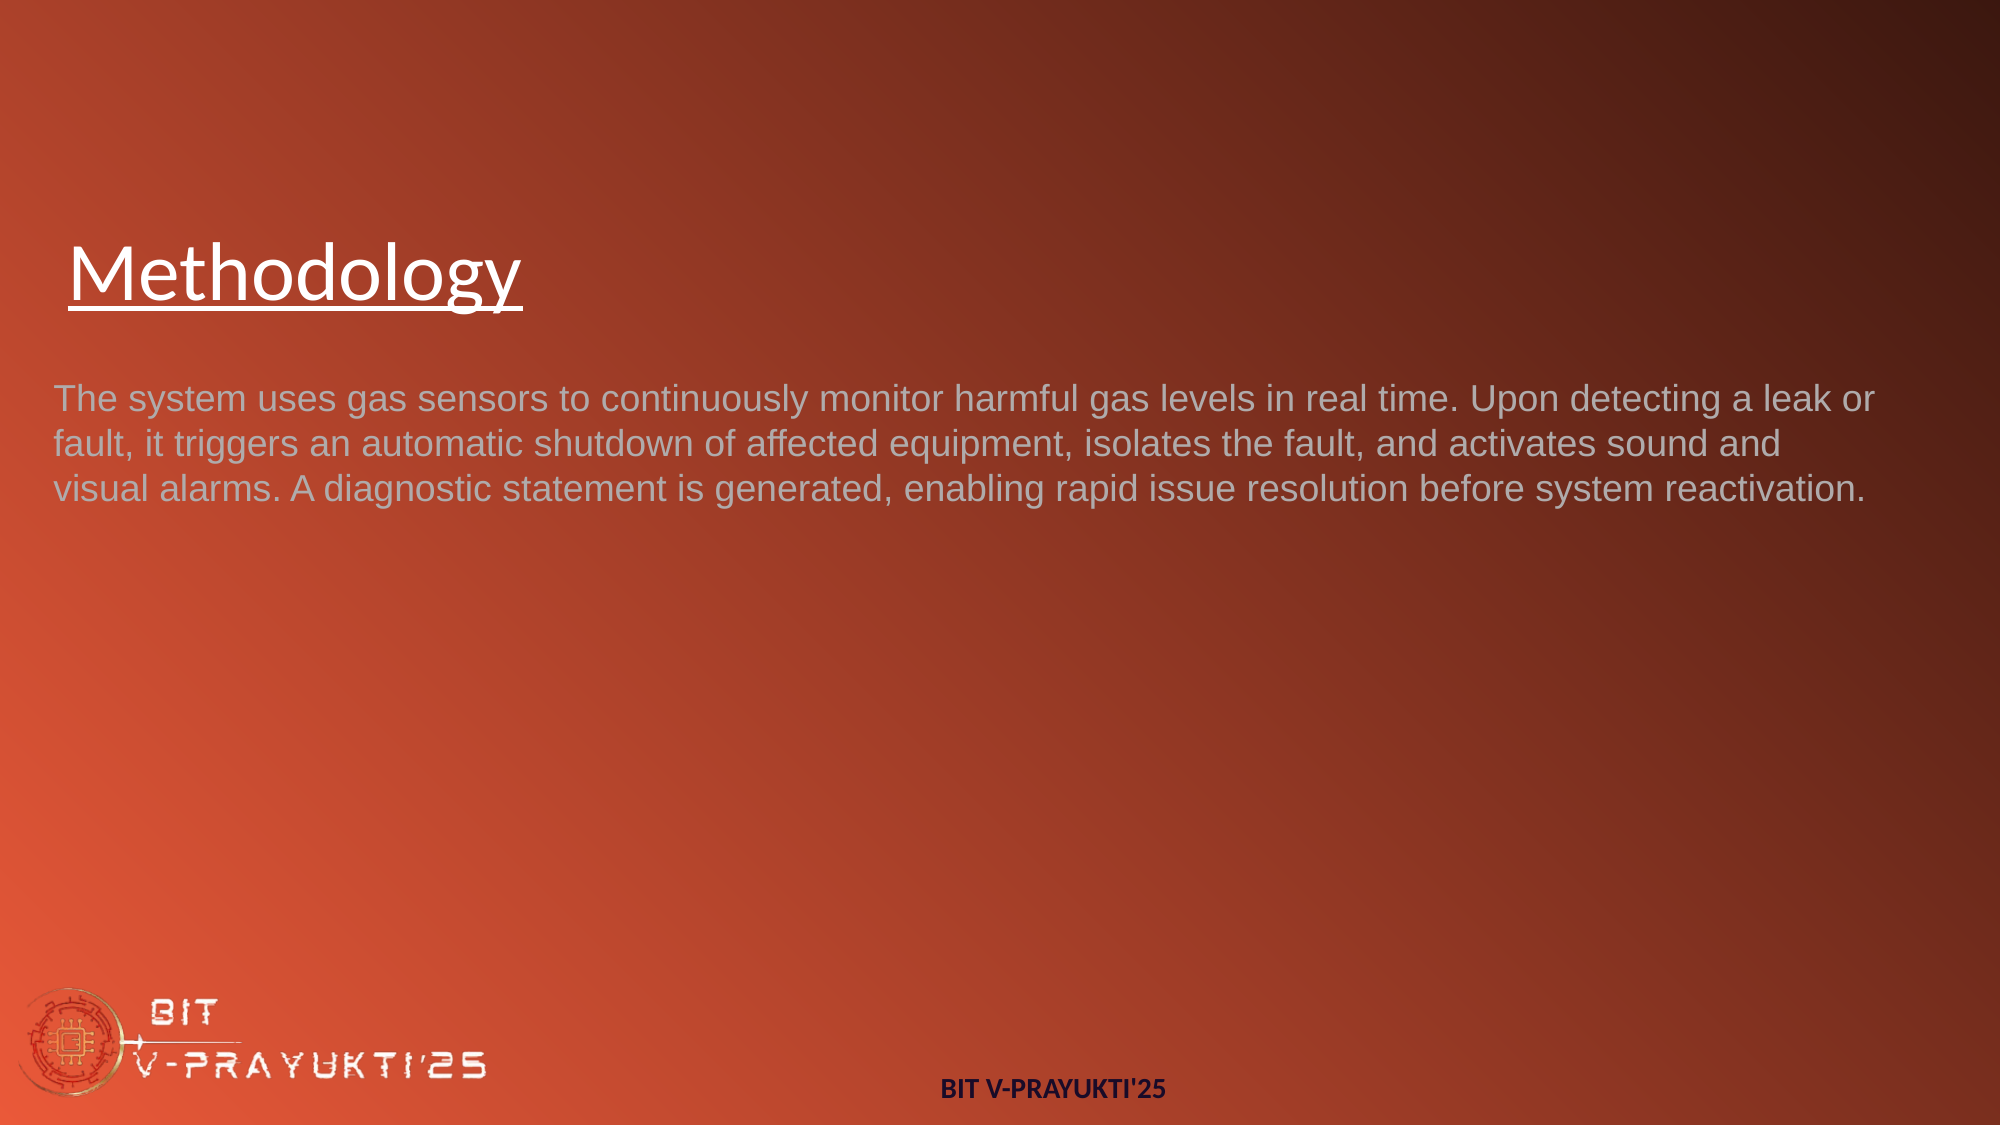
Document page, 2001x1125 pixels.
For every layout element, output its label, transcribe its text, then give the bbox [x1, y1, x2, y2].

text_box BIT V-PRAYUKTI'25 [925, 1061, 1182, 1112]
title Methodology [52, 562, 1660, 1125]
title Methodology [52, 0, 1660, 366]
text_box The system uses gas sensors to continuously monitor harmful gas levels in real time. Upon detecting a leak or fault, it triggers an automatic shutdown of affected equipment, isolates the fault, and activates sound and visual alarms. A diagnostic statement is generated, enabling rapid issue resolution before system reactivation. [38, 366, 1902, 562]
picture [17, 972, 499, 1113]
